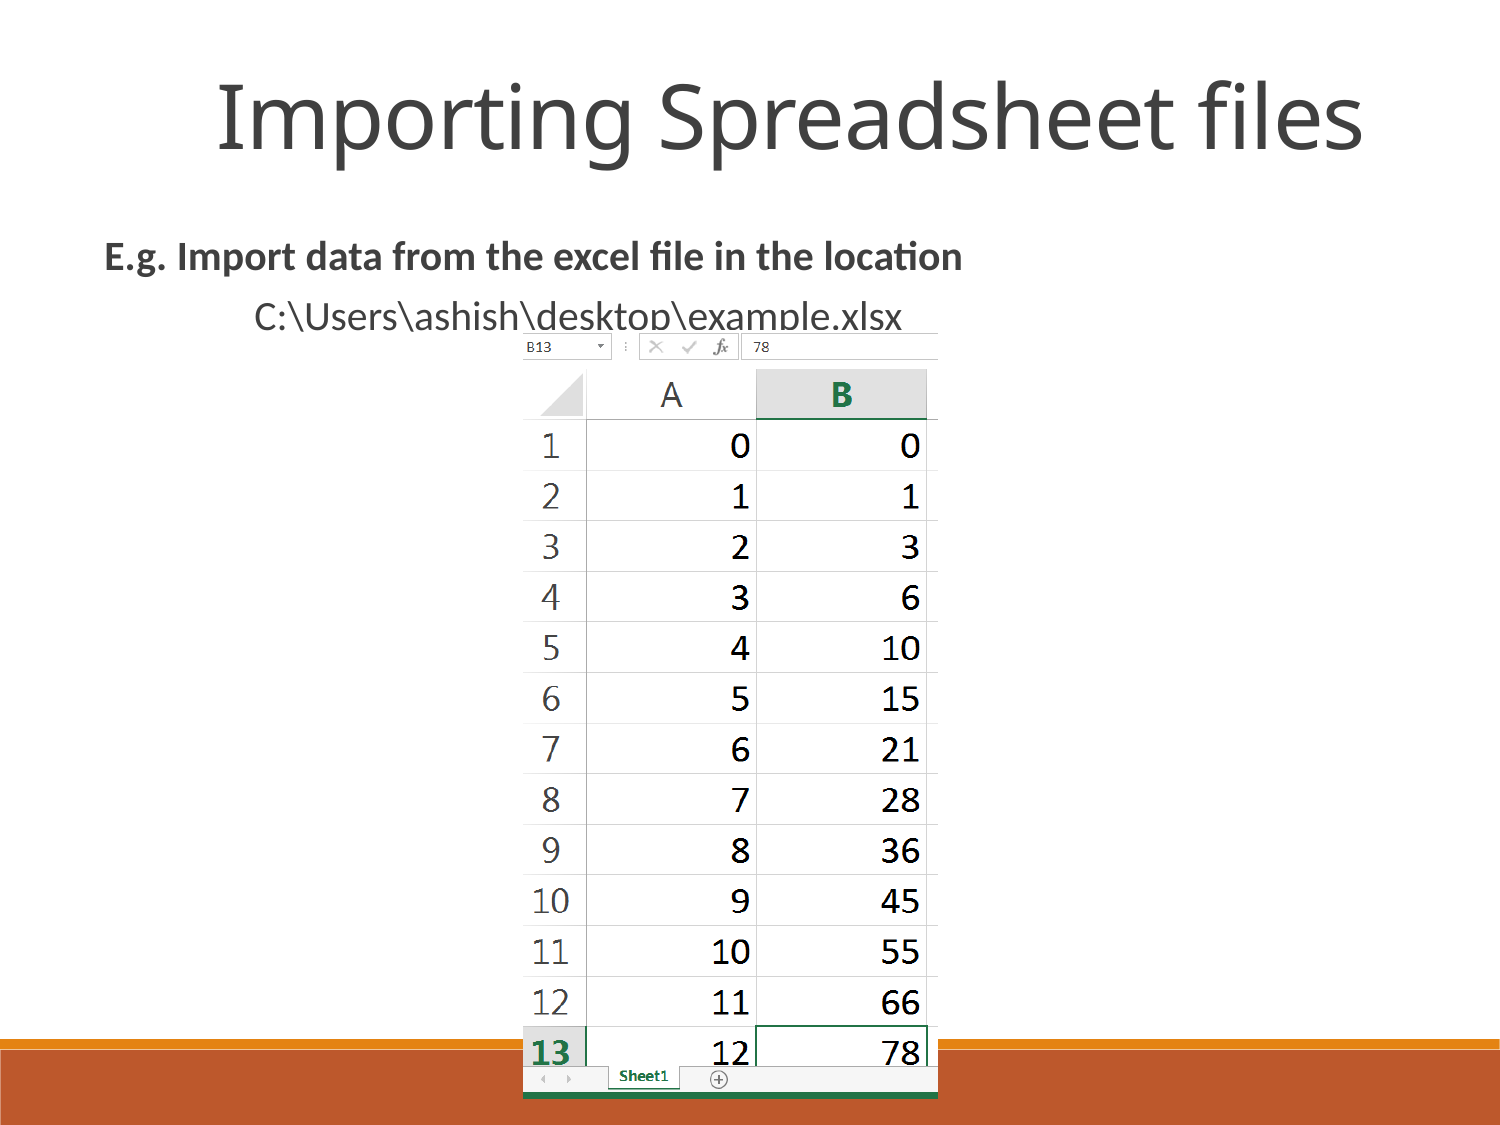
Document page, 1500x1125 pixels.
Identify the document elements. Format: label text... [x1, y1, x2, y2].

text_box E.g. Import data from the excel file in the location C:\Users\ashish\desktop\example.xlsx [104, 211, 1415, 1063]
text_box Importing Spreadsheet files [201, 47, 1440, 175]
picture [523, 330, 939, 1099]
